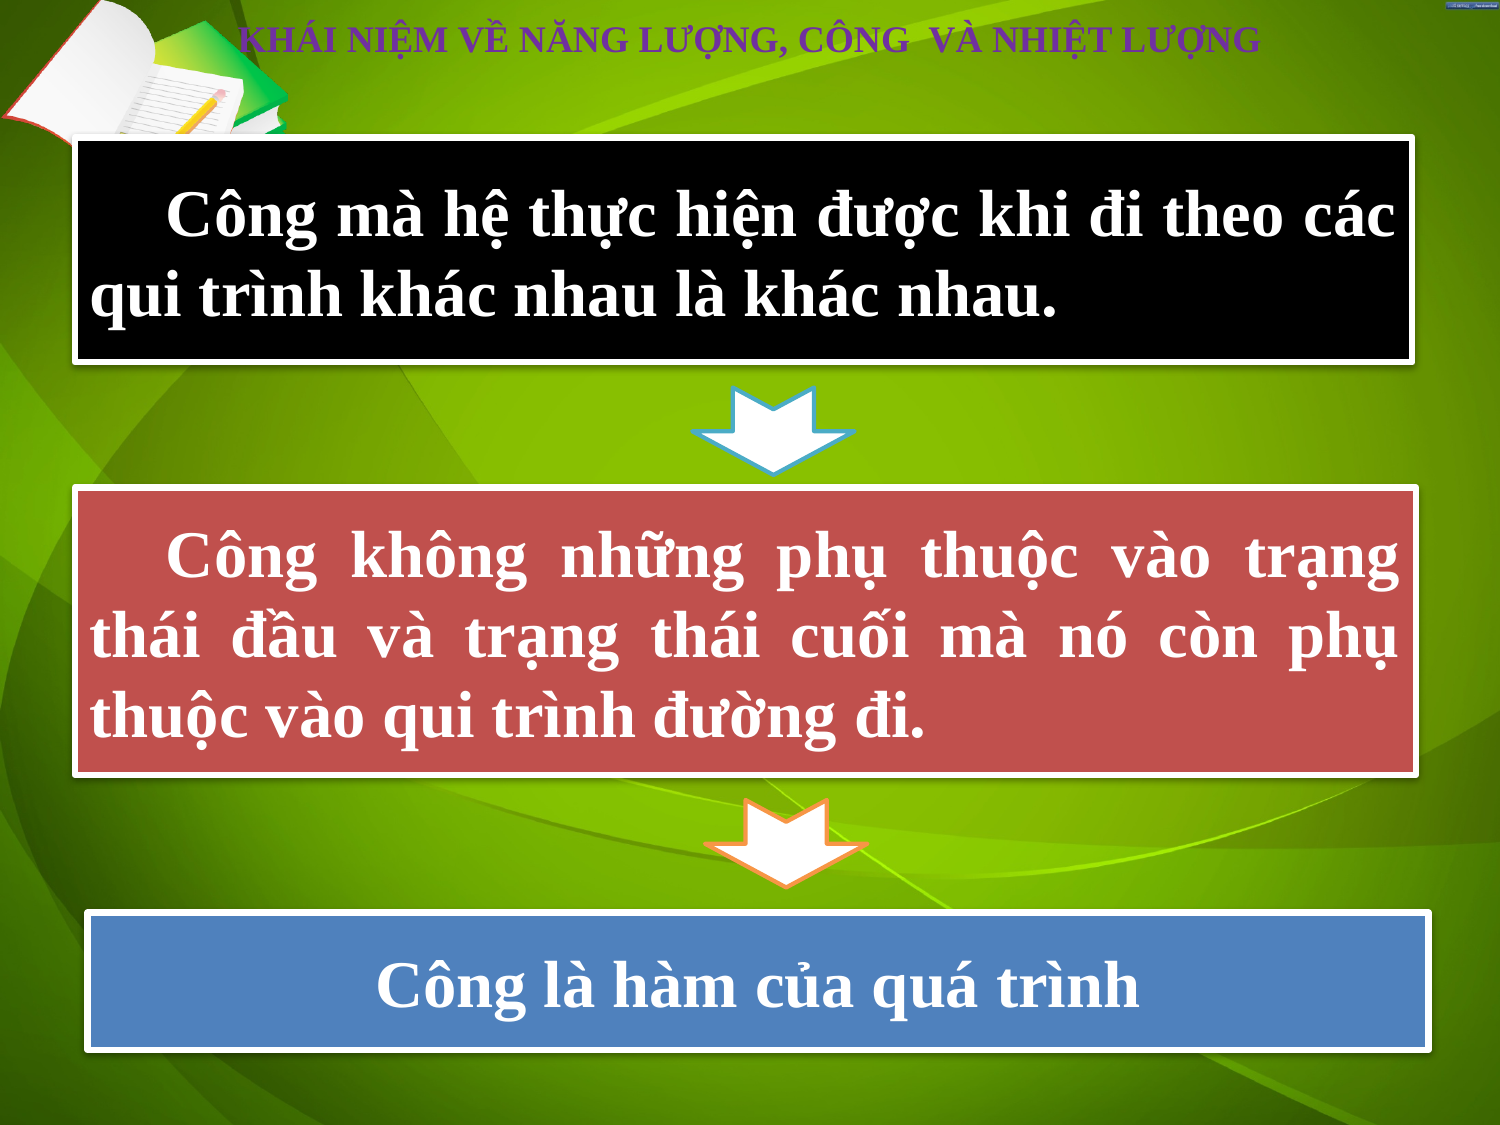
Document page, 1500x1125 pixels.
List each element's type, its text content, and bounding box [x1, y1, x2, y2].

text_box Công là hàm của quá trình [84, 909, 1432, 1053]
text_box KHÁI NIỆM VỀ NĂNG LƯỢNG, CÔNG VÀ NHIỆT LƯỢNG [288, 0, 1500, 77]
text_box [702, 798, 870, 890]
text_box [690, 385, 857, 477]
picture [0, 0, 1500, 1125]
text_box Công không những phụ thuộc vào trạng thái đầu và trạng thái cuối mà nó còn phụ thuộc vào qui trình đường đi. [72, 484, 1419, 778]
text_box Công mà hệ thực hiện được khi đi theo các qui trình khác nhau là khác nhau. [72, 134, 1415, 365]
